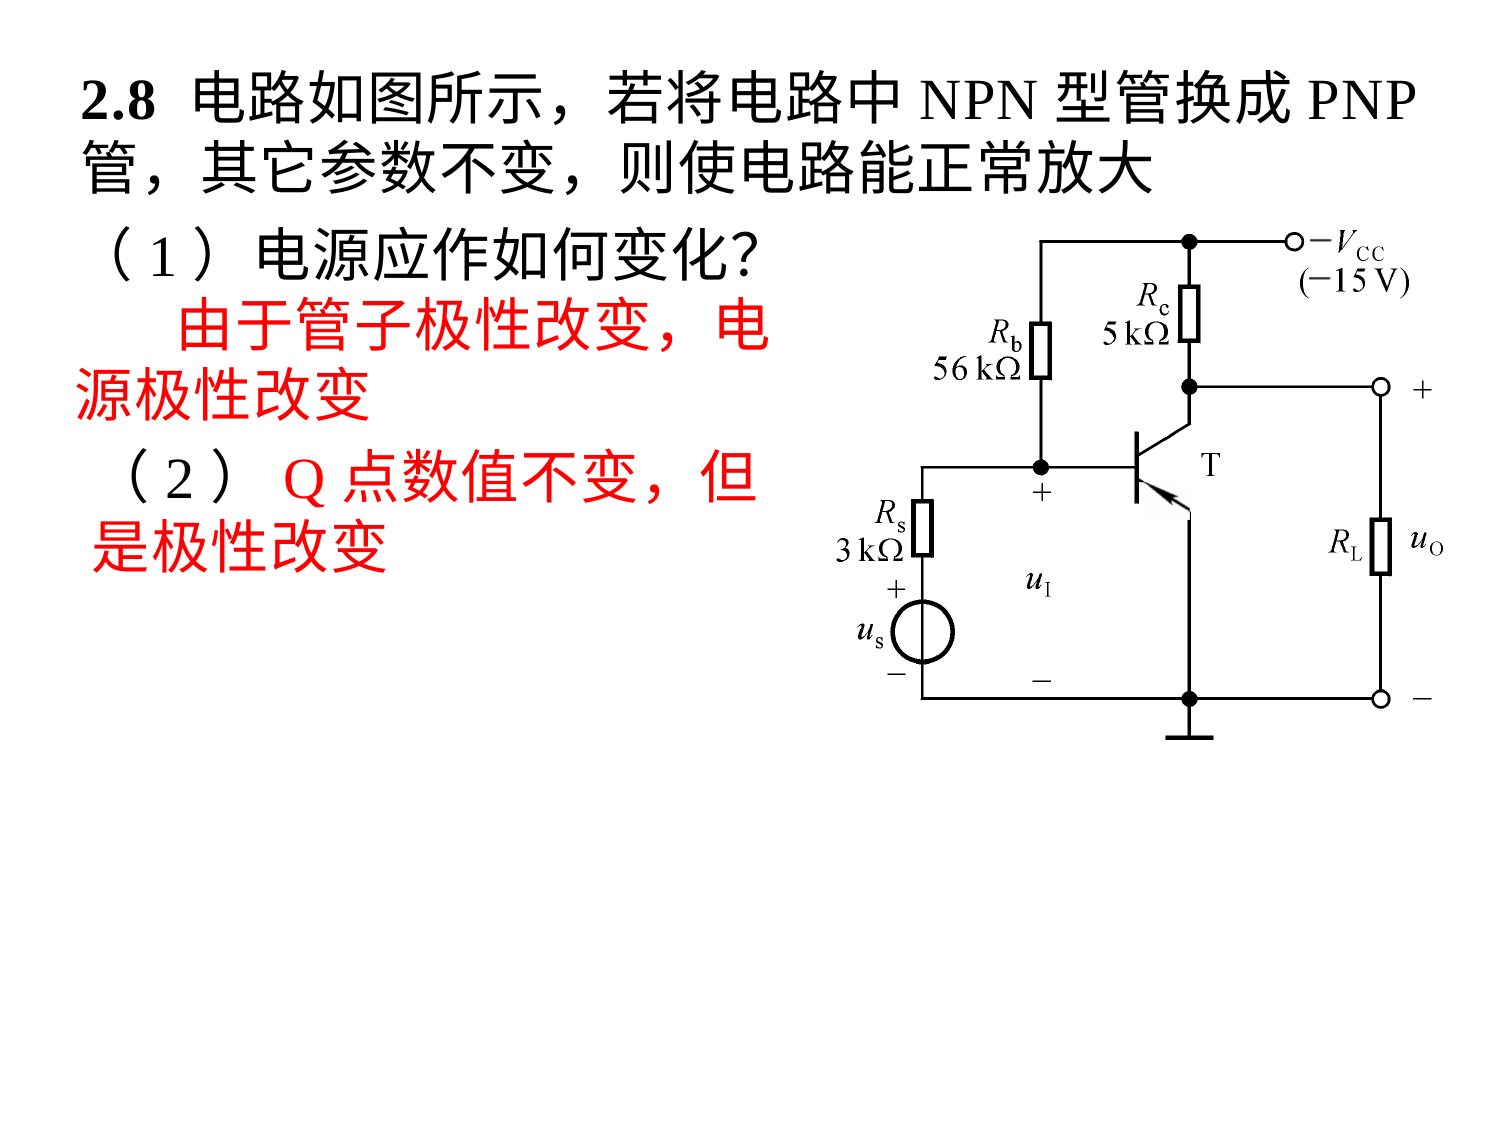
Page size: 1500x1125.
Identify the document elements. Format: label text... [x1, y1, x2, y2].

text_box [835, 230, 1443, 740]
picture [1140, 481, 1190, 520]
text_box 2.8 电路如图所示，若将电路中NPN型管换成PNP管，其它参数不变，则使电路能正常放大 [65, 53, 1471, 209]
text_box （1）电源应作如何变化？ 由于管子极性改变，电源极性改变 [59, 210, 836, 436]
picture [1309, 270, 1331, 289]
picture [1310, 232, 1332, 251]
